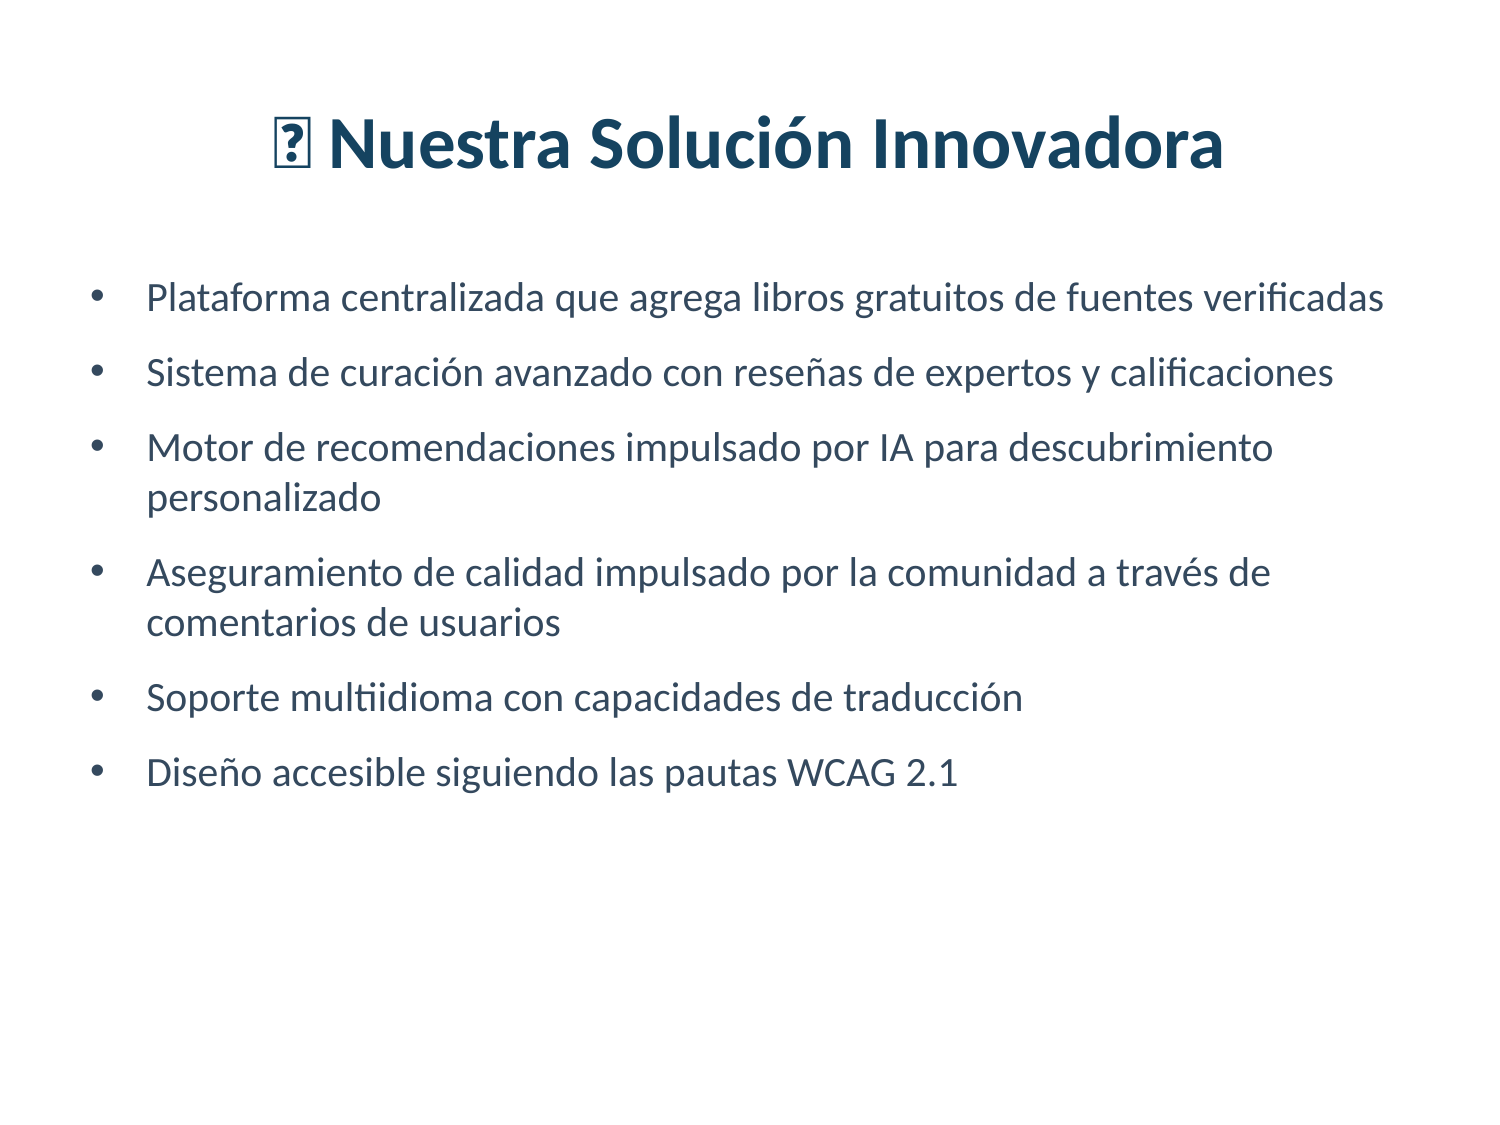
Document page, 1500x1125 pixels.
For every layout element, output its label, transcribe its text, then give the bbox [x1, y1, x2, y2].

list Plataforma centralizada que agrega libros gratuitos de fuentes verificadas Sistema de curación avanzado con reseñas de expertos y calificaciones Motor de recomendaciones impulsado por IA para descubrimiento personalizado Aseguramiento de calidad impulsado por la comunidad a través de comentarios de usuarios Soporte multiidioma con capacidades de traducción Diseño accesible siguiendo las pautas WCAG 2.1 [75, 262, 1425, 1005]
title 💡 Nuestra Solución Innovadora [75, 45, 1425, 233]
